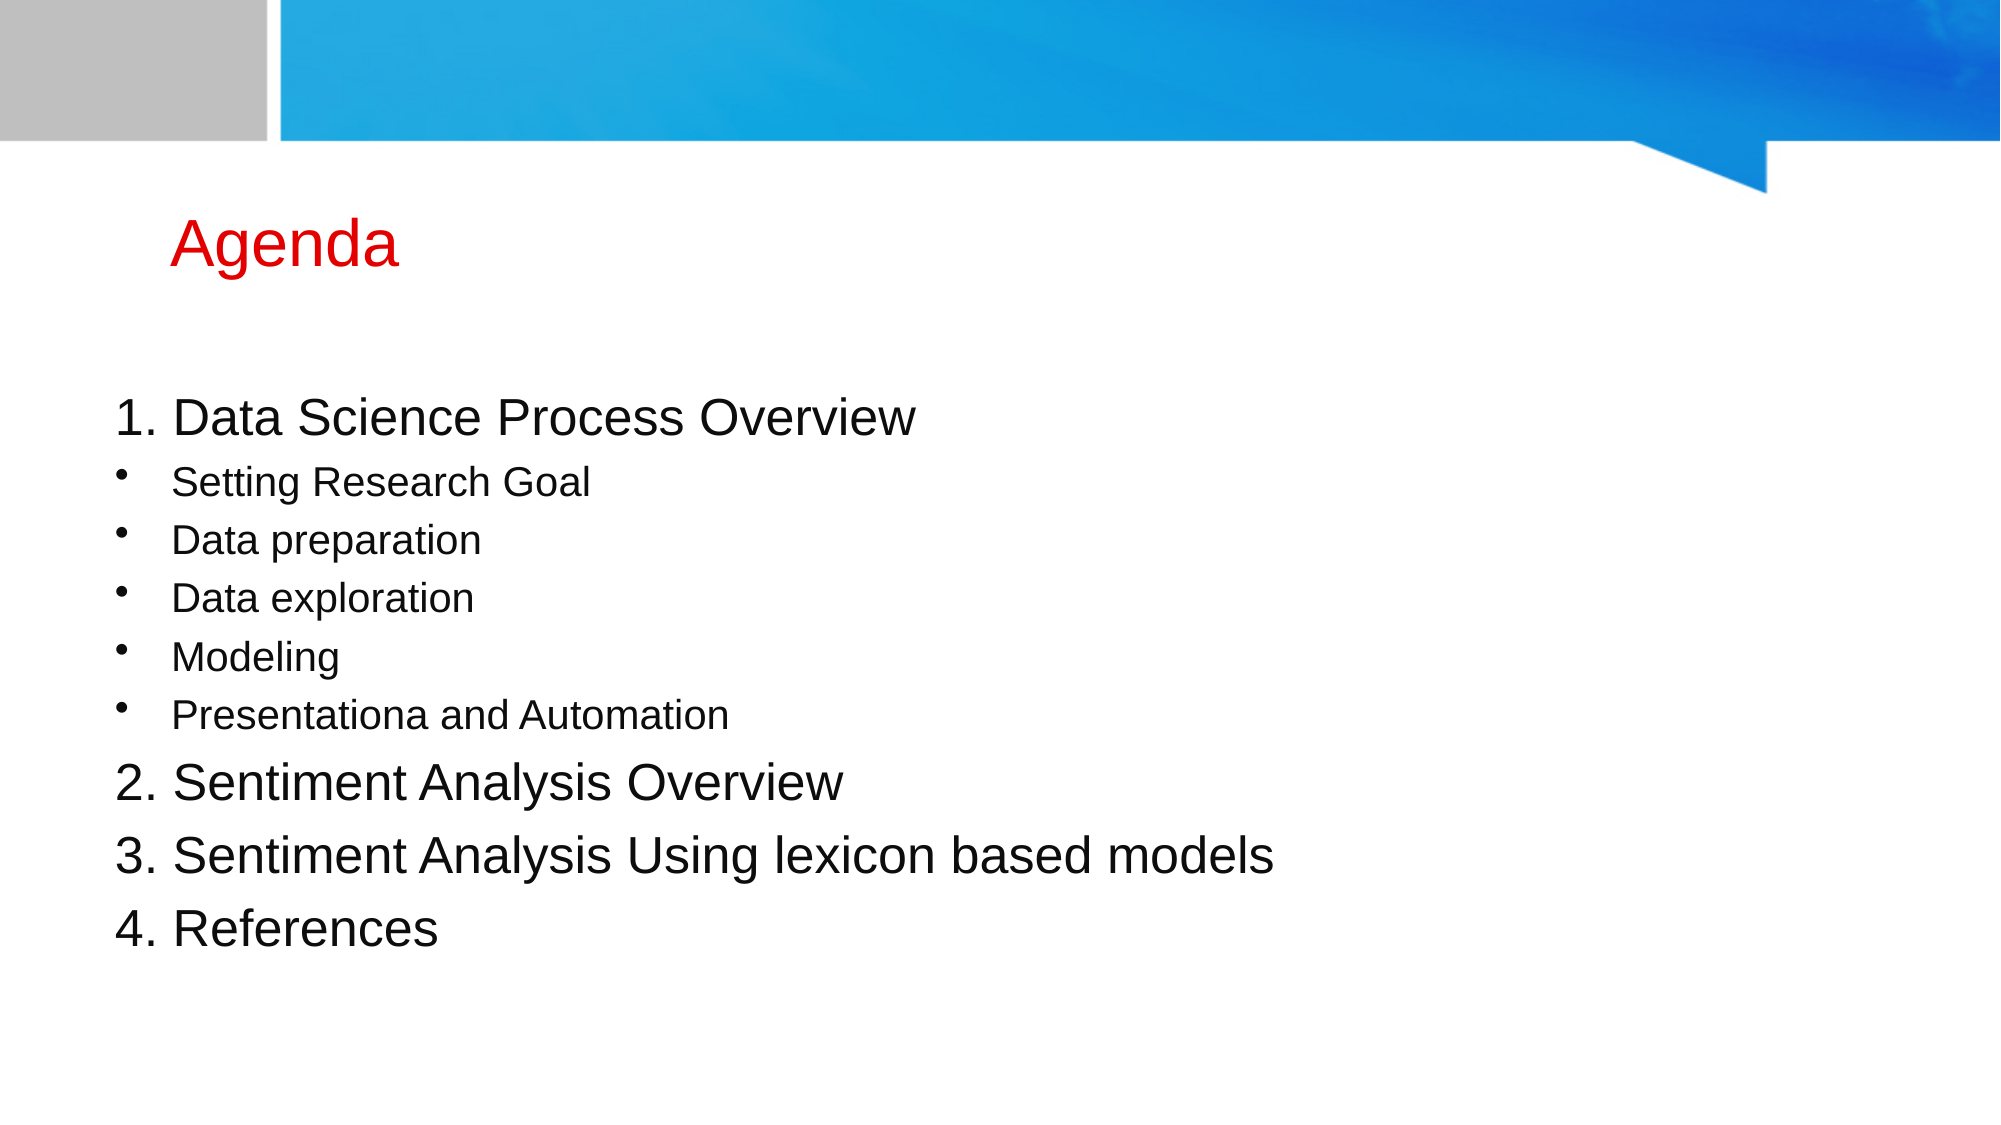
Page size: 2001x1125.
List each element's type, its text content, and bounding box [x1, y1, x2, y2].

picture [0, 0, 2000, 1125]
list Agenda 1. Data Science Process Overview Setting Research Goal Data preparation Data exploration Modeling Presentationa and Automation 2. Sentiment Analysis Overview 3. Sentiment Analysis Using lexicon based models 4. References [99, 192, 1901, 1006]
